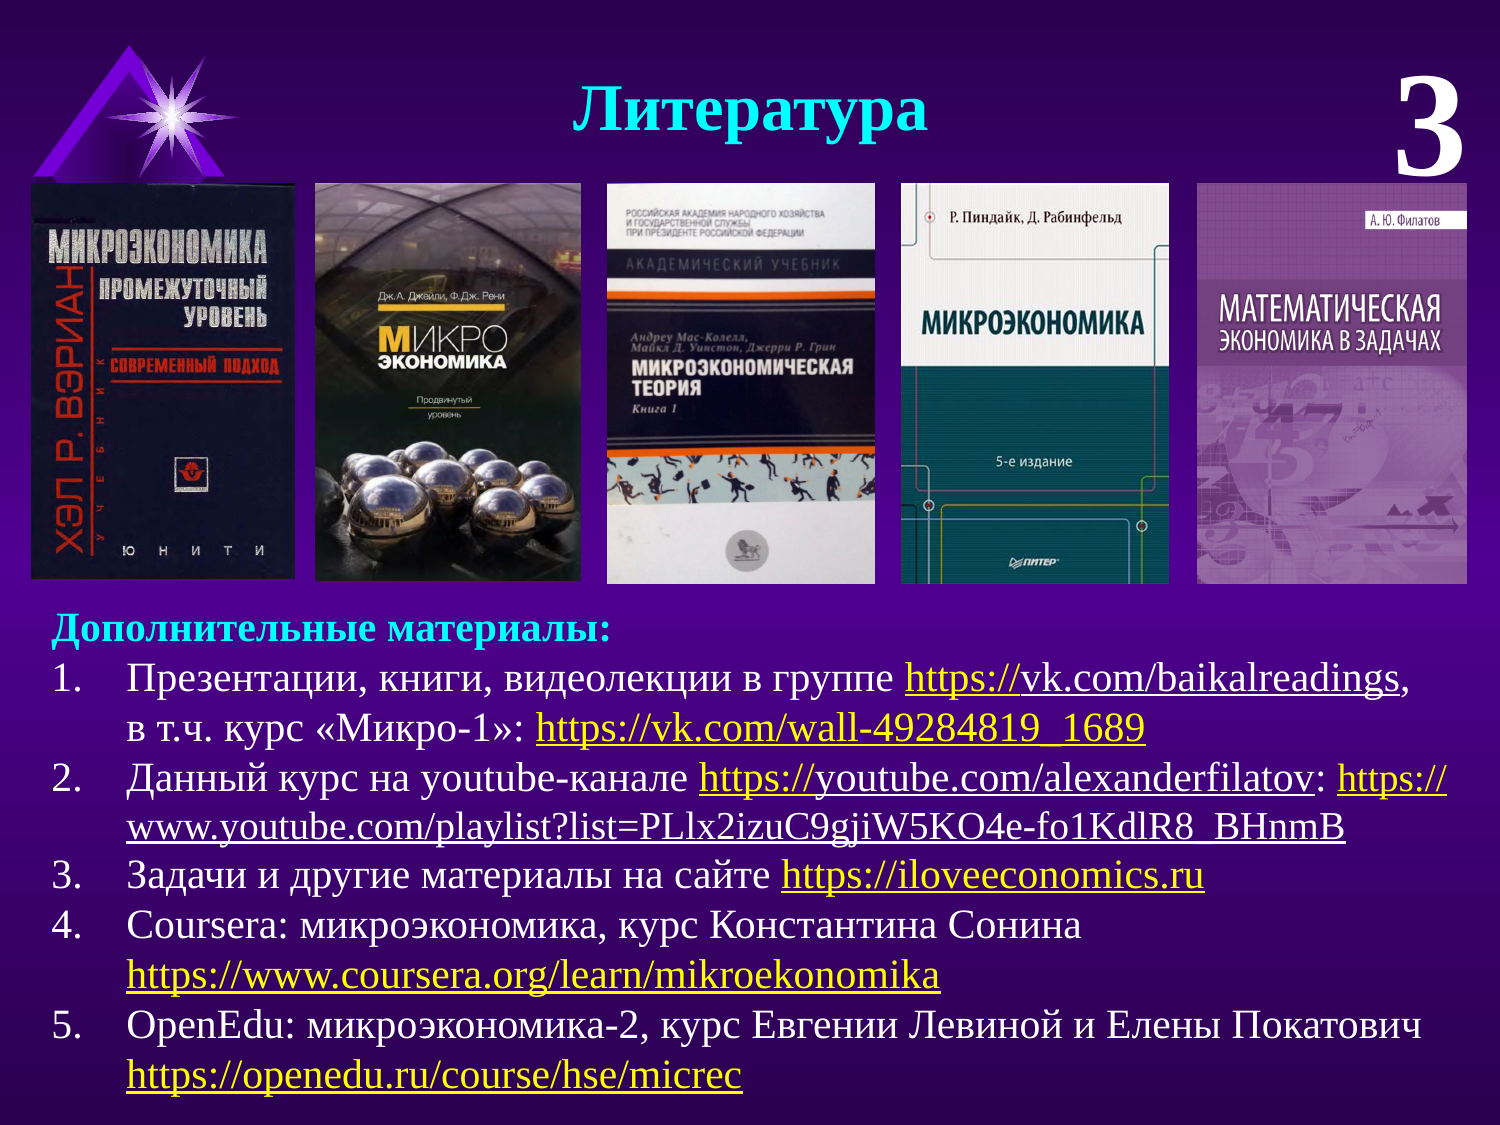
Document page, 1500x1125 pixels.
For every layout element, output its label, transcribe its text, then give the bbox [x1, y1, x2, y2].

picture [315, 182, 581, 582]
picture [900, 182, 1169, 584]
picture [1129, 522, 1135, 584]
text_box Дополнительные материалы: Презентации, книги, видеолекции в группе https://vk.com/baikalreadings, в т.ч. курс «Микро-1»: https://vk.com/wall-49284819_1689 Данный курс на youtube-канале https://youtube.com/alexanderfilatov: https://www.youtube.com/playlist?list=PLlx2izuC9gjiW5KO4e-fo1KdlR8_BHnmB Задачи и другие материалы на сайте https://iloveeconomics.ru Coursera: микроэкономика, курс Константина Сонина https://www.coursera.org/learn/mikroekonomika OpenEdu: микроэкономика-2, курс Евгении Левиной и Елены Покатович https://openedu.ru/course/hse/micrec [36, 592, 1491, 1105]
text_box 3 [1293, 17, 1482, 213]
picture [30, 182, 296, 580]
text_box Литература [29, 56, 1293, 152]
picture [1197, 182, 1468, 584]
picture [607, 182, 875, 584]
